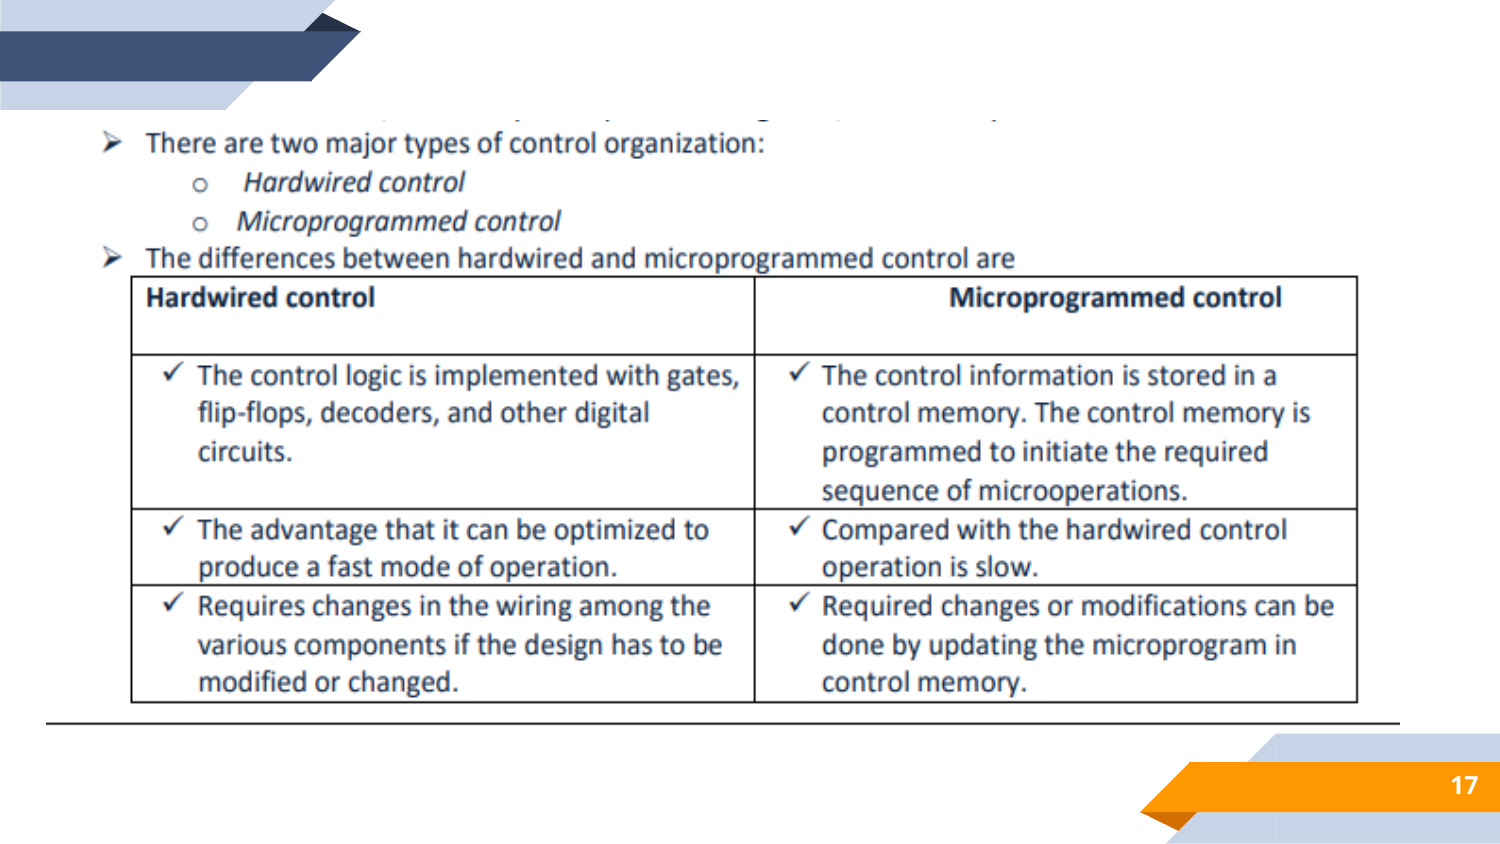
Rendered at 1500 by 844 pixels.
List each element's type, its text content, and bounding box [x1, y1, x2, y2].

slide_number 17 [1249, 760, 1494, 813]
picture [45, 120, 1400, 733]
